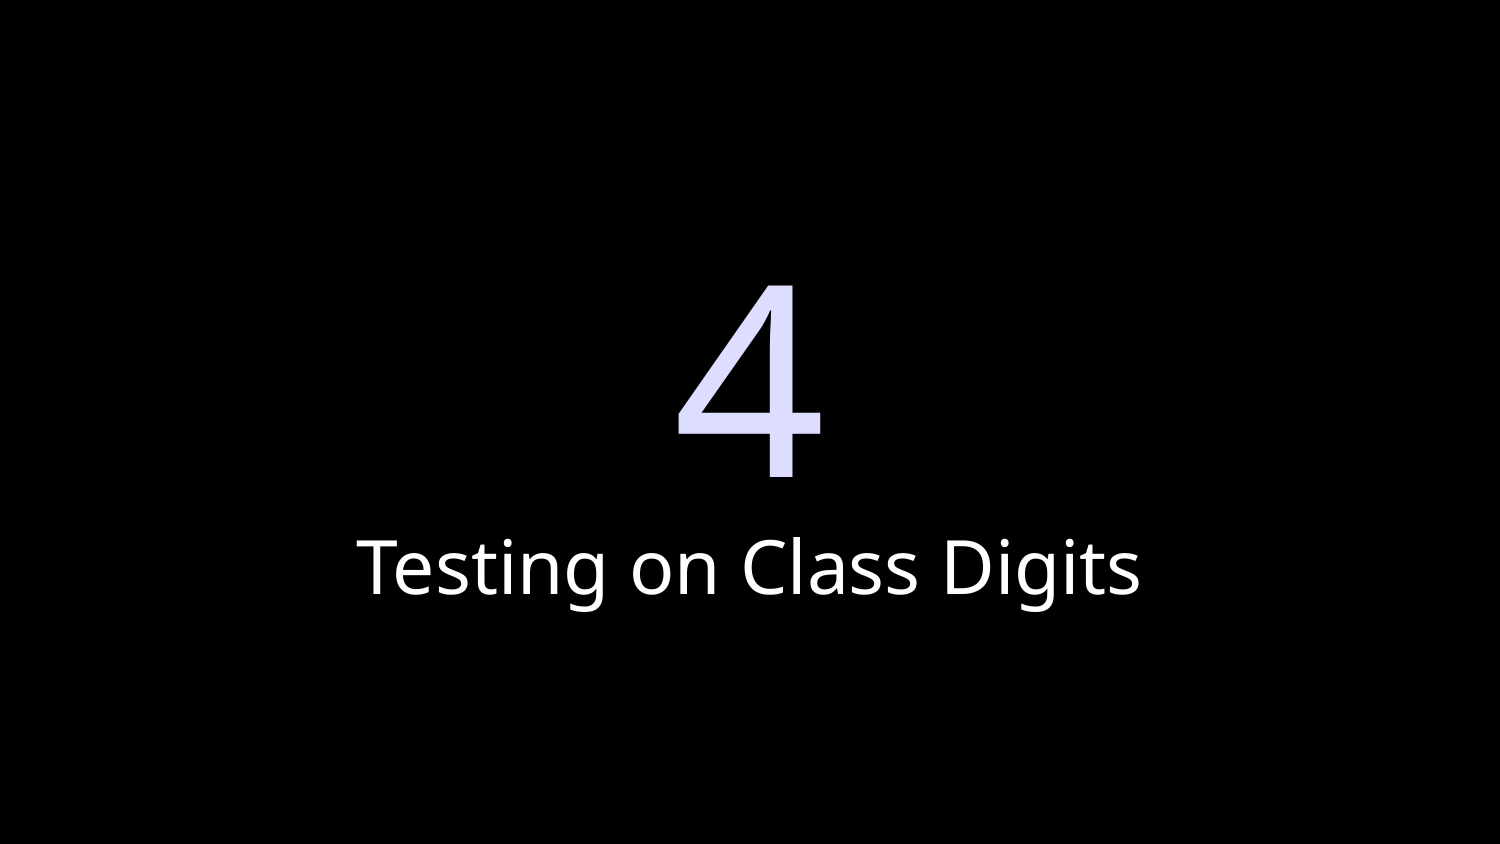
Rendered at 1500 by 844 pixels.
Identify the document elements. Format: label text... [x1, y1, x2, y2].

title 4 [537, 195, 963, 523]
title Testing on Class Digits [114, 481, 1386, 648]
